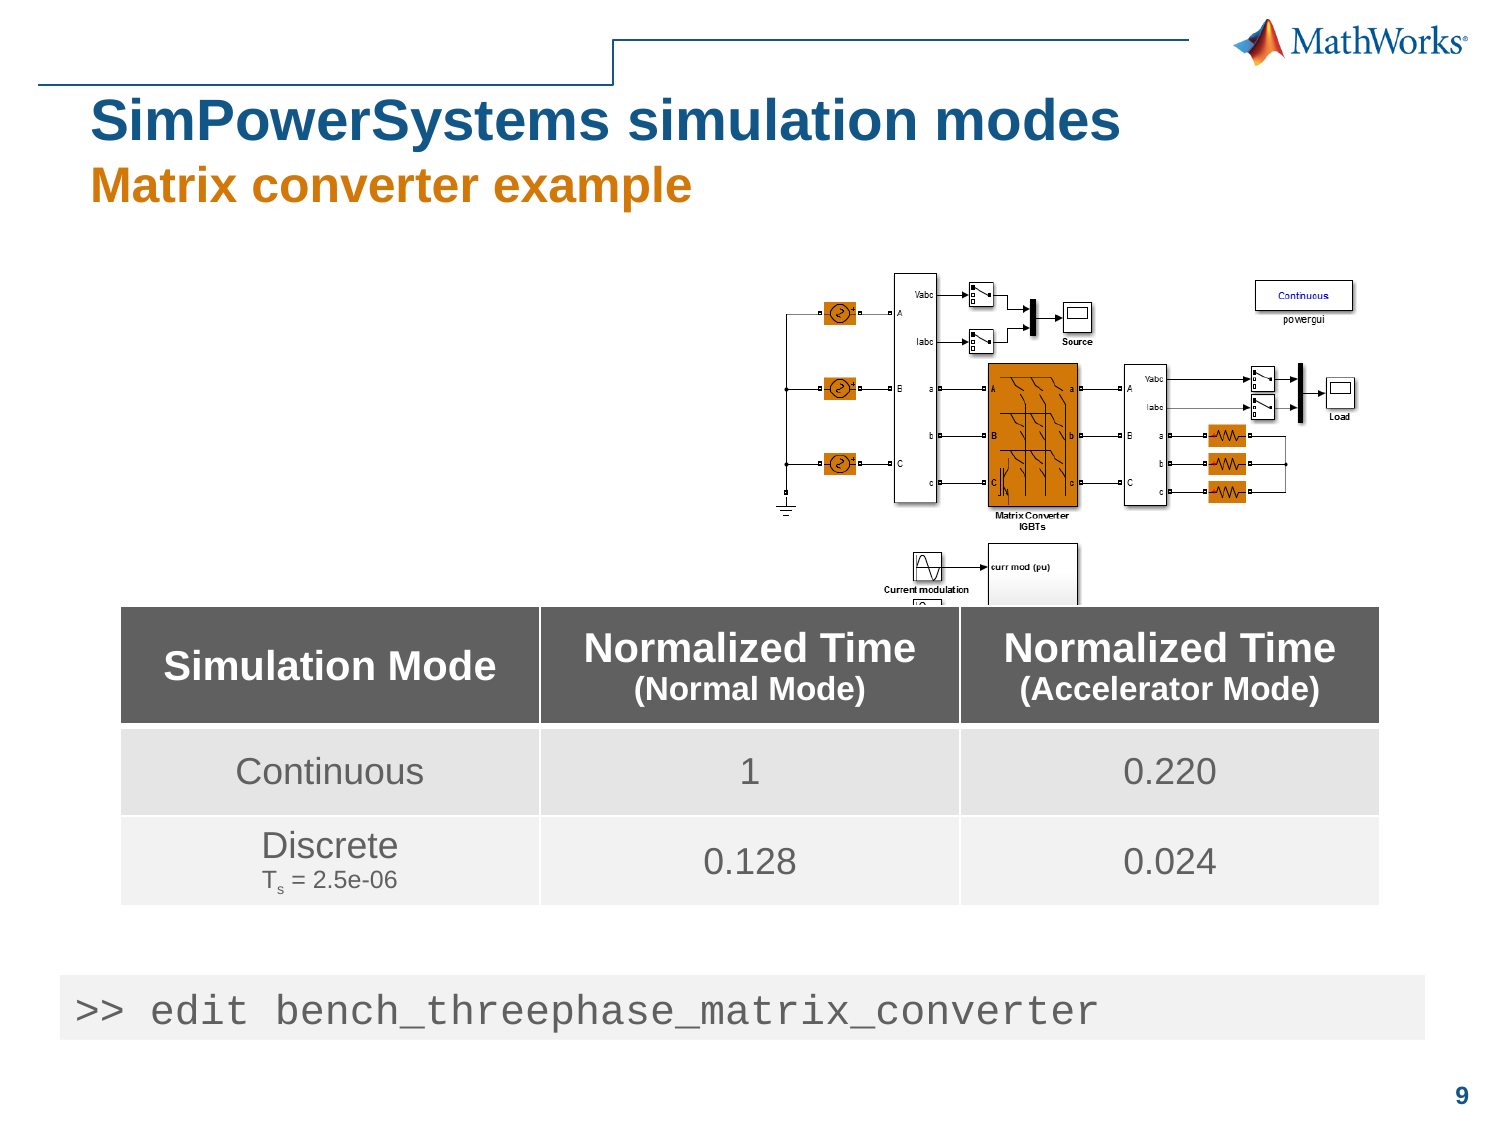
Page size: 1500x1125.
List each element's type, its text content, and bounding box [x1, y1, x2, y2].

table_header Normalized Time (Normal Mode) [541, 607, 757, 723]
table_cell 0.128 [541, 817, 959, 905]
text_box >> edit bench_threephase_matrix_converter [59, 975, 1425, 1040]
table_cell 1 [541, 729, 959, 815]
table_cell Discrete Ts = 2.5e-06 [121, 817, 539, 905]
title SimPowerSystems simulation modes Matrix converter example [75, 75, 1400, 238]
table_header Simulation Mode [121, 607, 539, 723]
picture [762, 267, 1371, 726]
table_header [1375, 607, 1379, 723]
table_cell Continuous [121, 729, 539, 815]
picture [1226, 7, 1483, 78]
table_cell 0.024 [961, 817, 1379, 905]
table_cell 0.220 [961, 729, 1379, 815]
